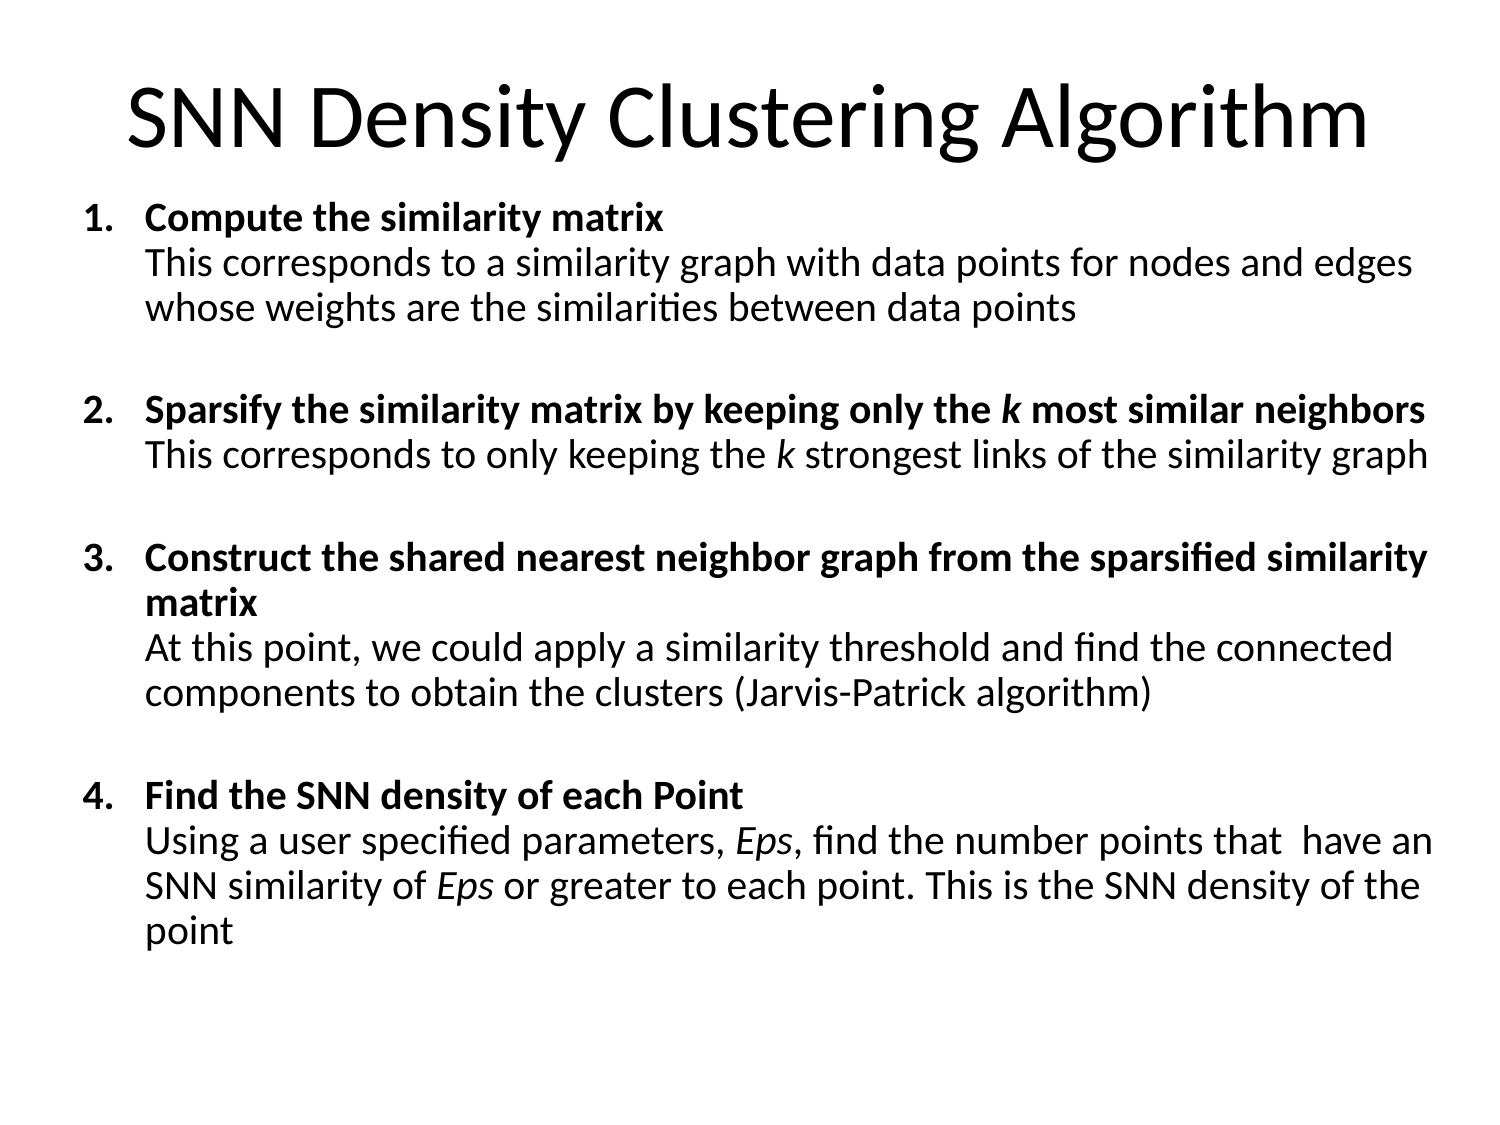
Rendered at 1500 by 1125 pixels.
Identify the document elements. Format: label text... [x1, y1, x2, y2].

title SNN Density Clustering Algorithm [75, 45, 1425, 175]
list Compute the similarity matrix This corresponds to a similarity graph with data points for nodes and edges whose weights are the similarities between data points Sparsify the similarity matrix by keeping only the k most similar neighbors This corresponds to only keeping the k strongest links of the similarity graph Construct the shared nearest neighbor graph from the sparsified similarity matrix At this point, we could apply a similarity threshold and find the connected components to obtain the clusters (Jarvis-Patrick algorithm) Find the SNN density of each Point Using a user specified parameters, Eps, find the number points that have an SNN similarity of Eps or greater to each point. This is the SNN density of the point [67, 187, 1450, 1038]
